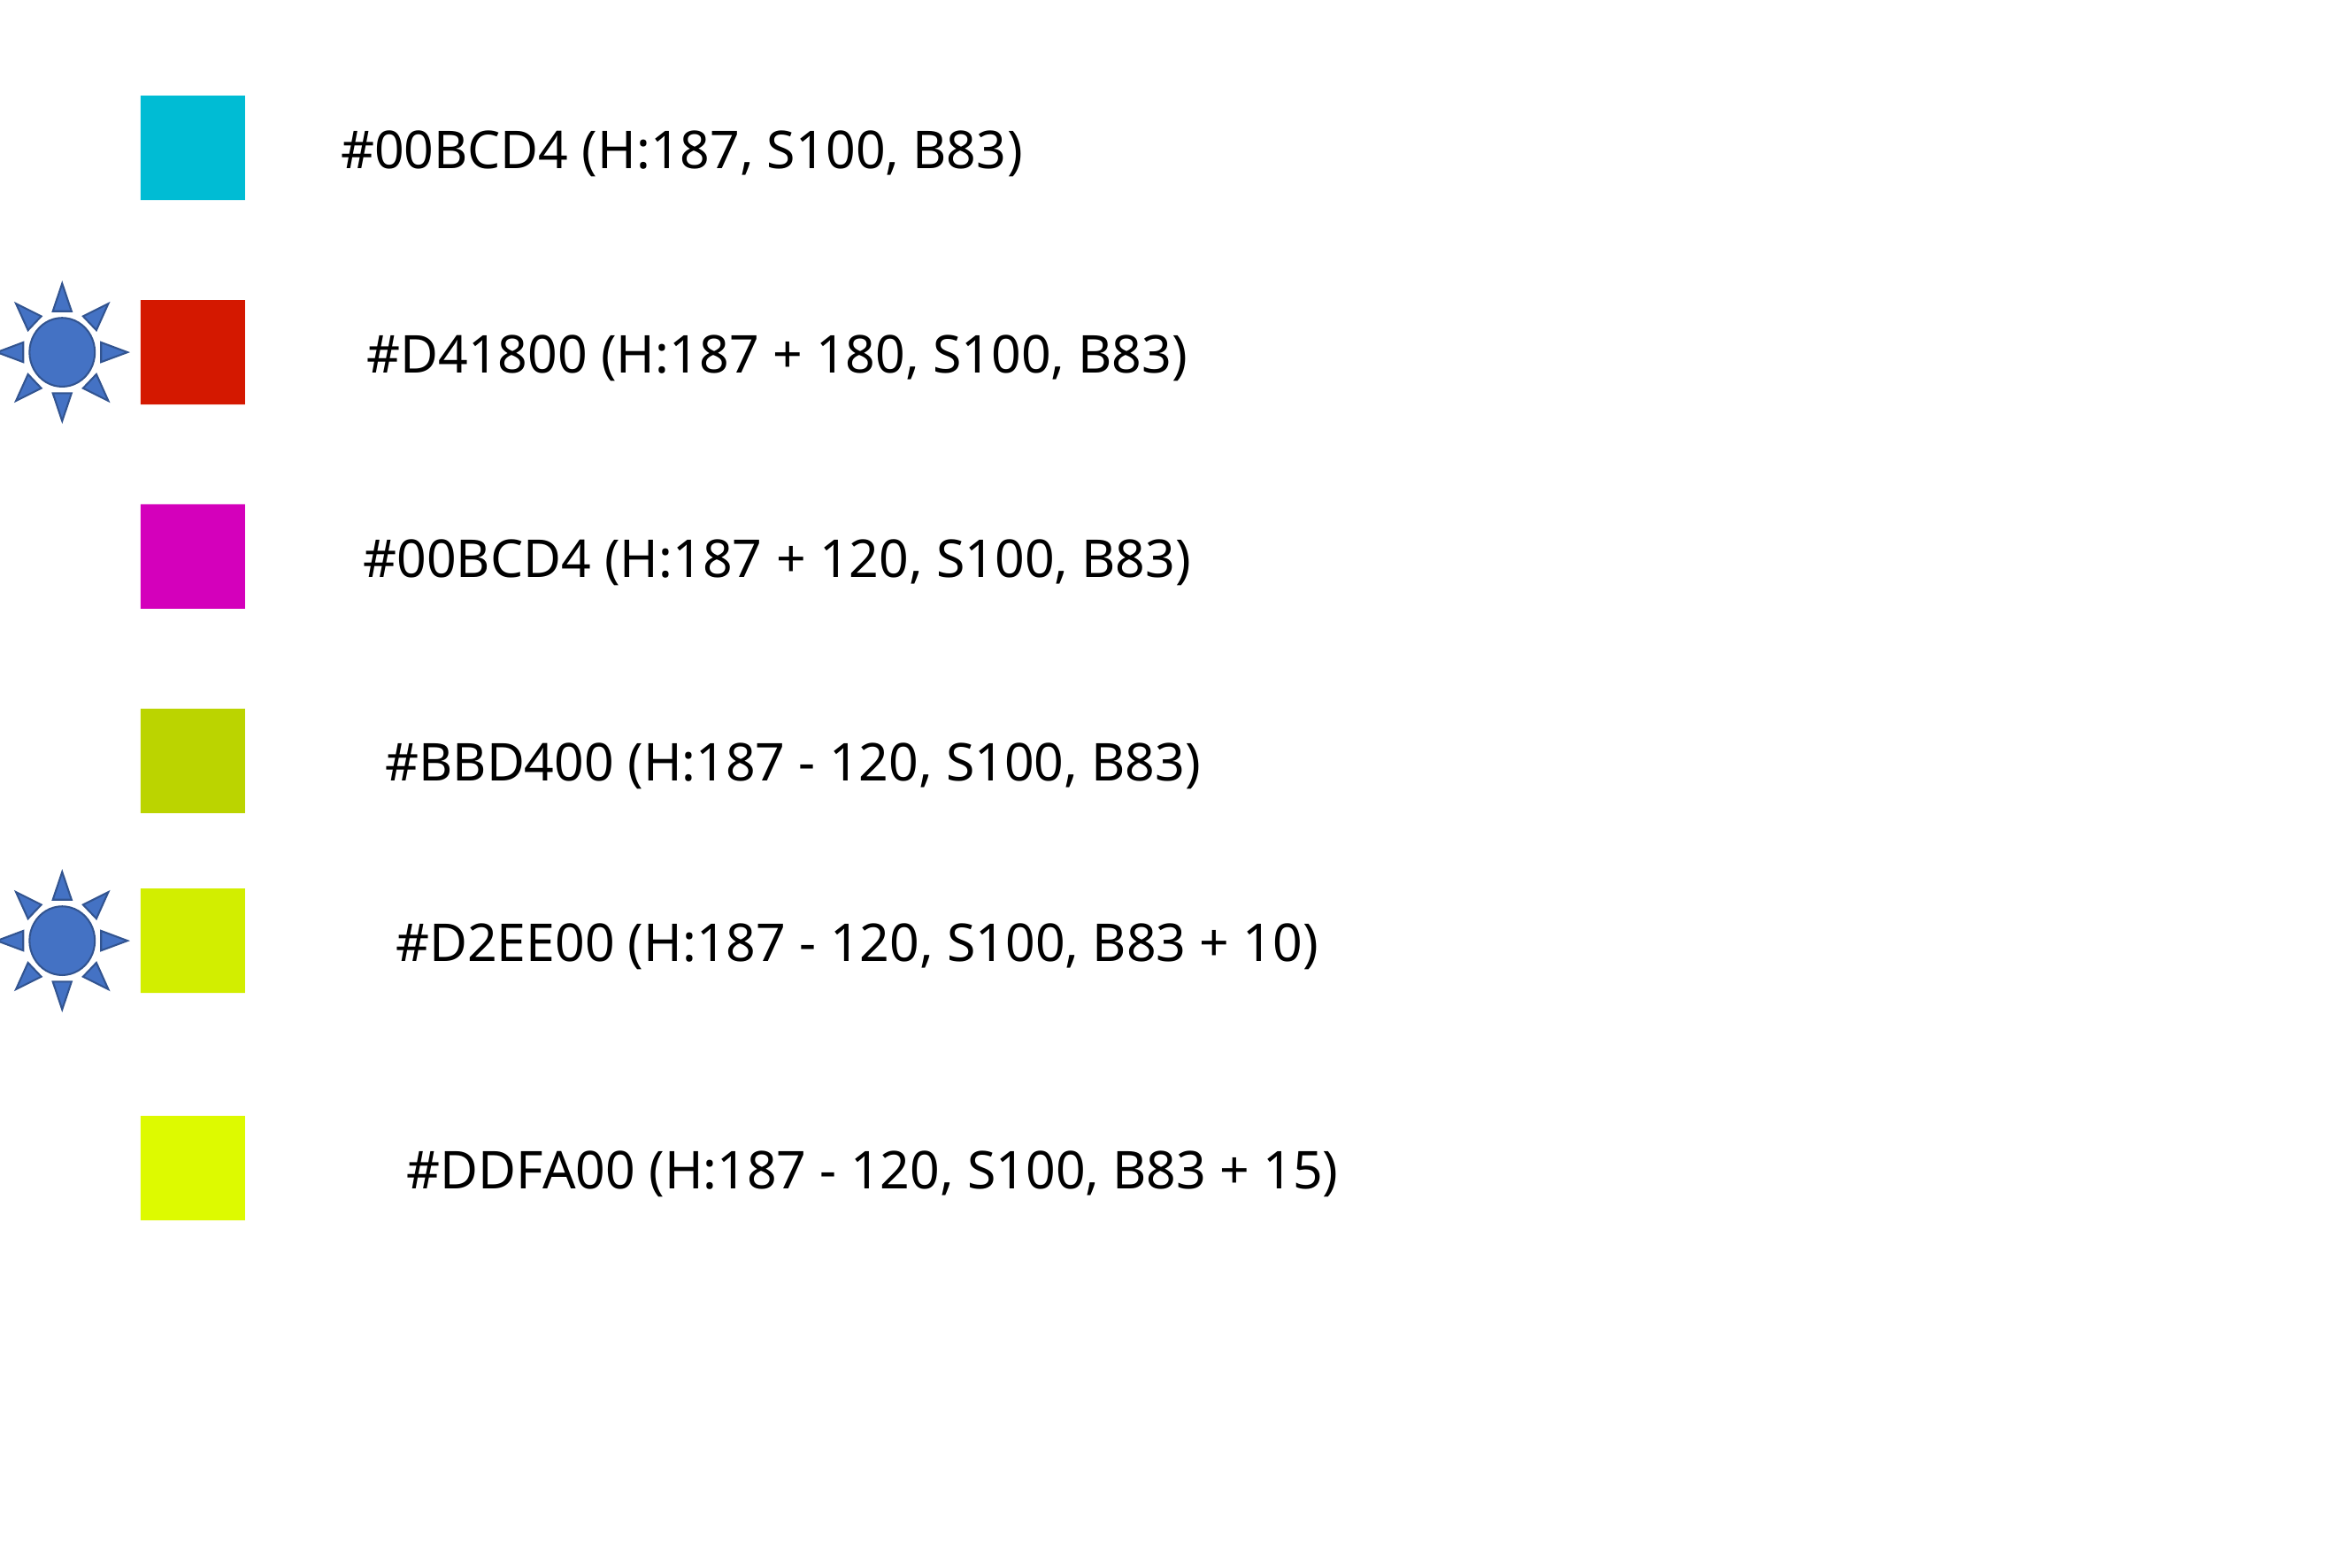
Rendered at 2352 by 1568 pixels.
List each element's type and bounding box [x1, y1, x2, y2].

text_box [13, 373, 43, 404]
text_box [51, 392, 73, 425]
text_box [140, 300, 1325, 405]
text_box [13, 961, 43, 992]
text_box [13, 889, 43, 921]
text_box [28, 317, 96, 388]
text_box [140, 708, 1357, 813]
text_box [13, 301, 43, 332]
text_box [140, 888, 1484, 994]
text_box [100, 341, 131, 364]
text_box [140, 96, 1133, 201]
text_box [51, 281, 73, 312]
text_box [140, 503, 1325, 610]
text_box [81, 373, 111, 404]
text_box [100, 929, 131, 952]
text_box [28, 905, 96, 977]
text_box [0, 929, 25, 952]
text_box [51, 869, 73, 901]
text_box [140, 1116, 1516, 1221]
text_box [81, 889, 111, 921]
text_box [81, 961, 111, 992]
text_box [51, 980, 73, 1013]
text_box [0, 341, 25, 364]
text_box [81, 301, 111, 332]
